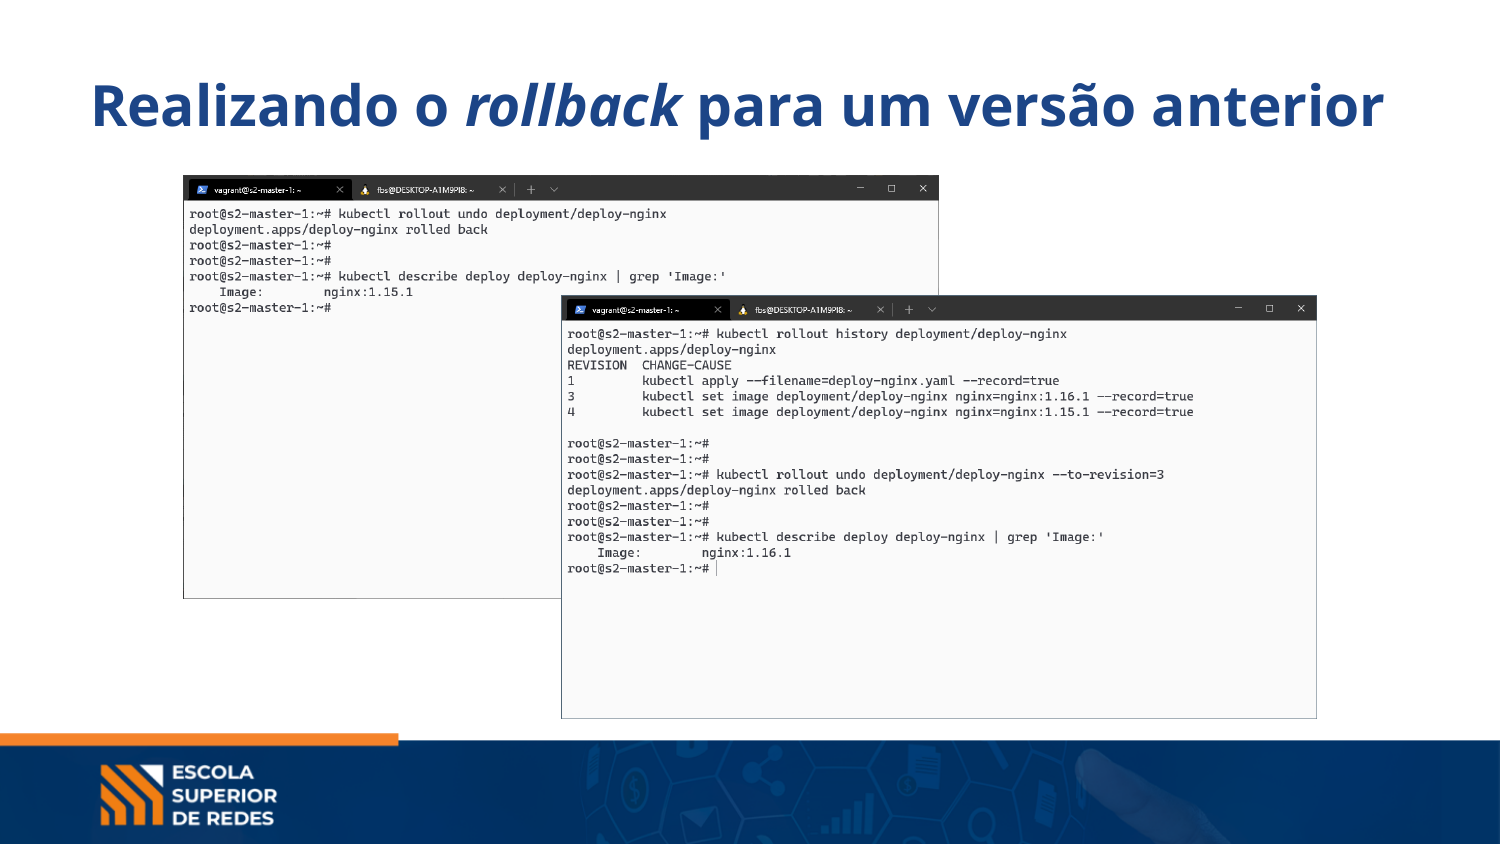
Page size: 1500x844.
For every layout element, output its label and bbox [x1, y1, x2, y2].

list [0, 1, 1500, 844]
picture [182, 175, 1318, 719]
